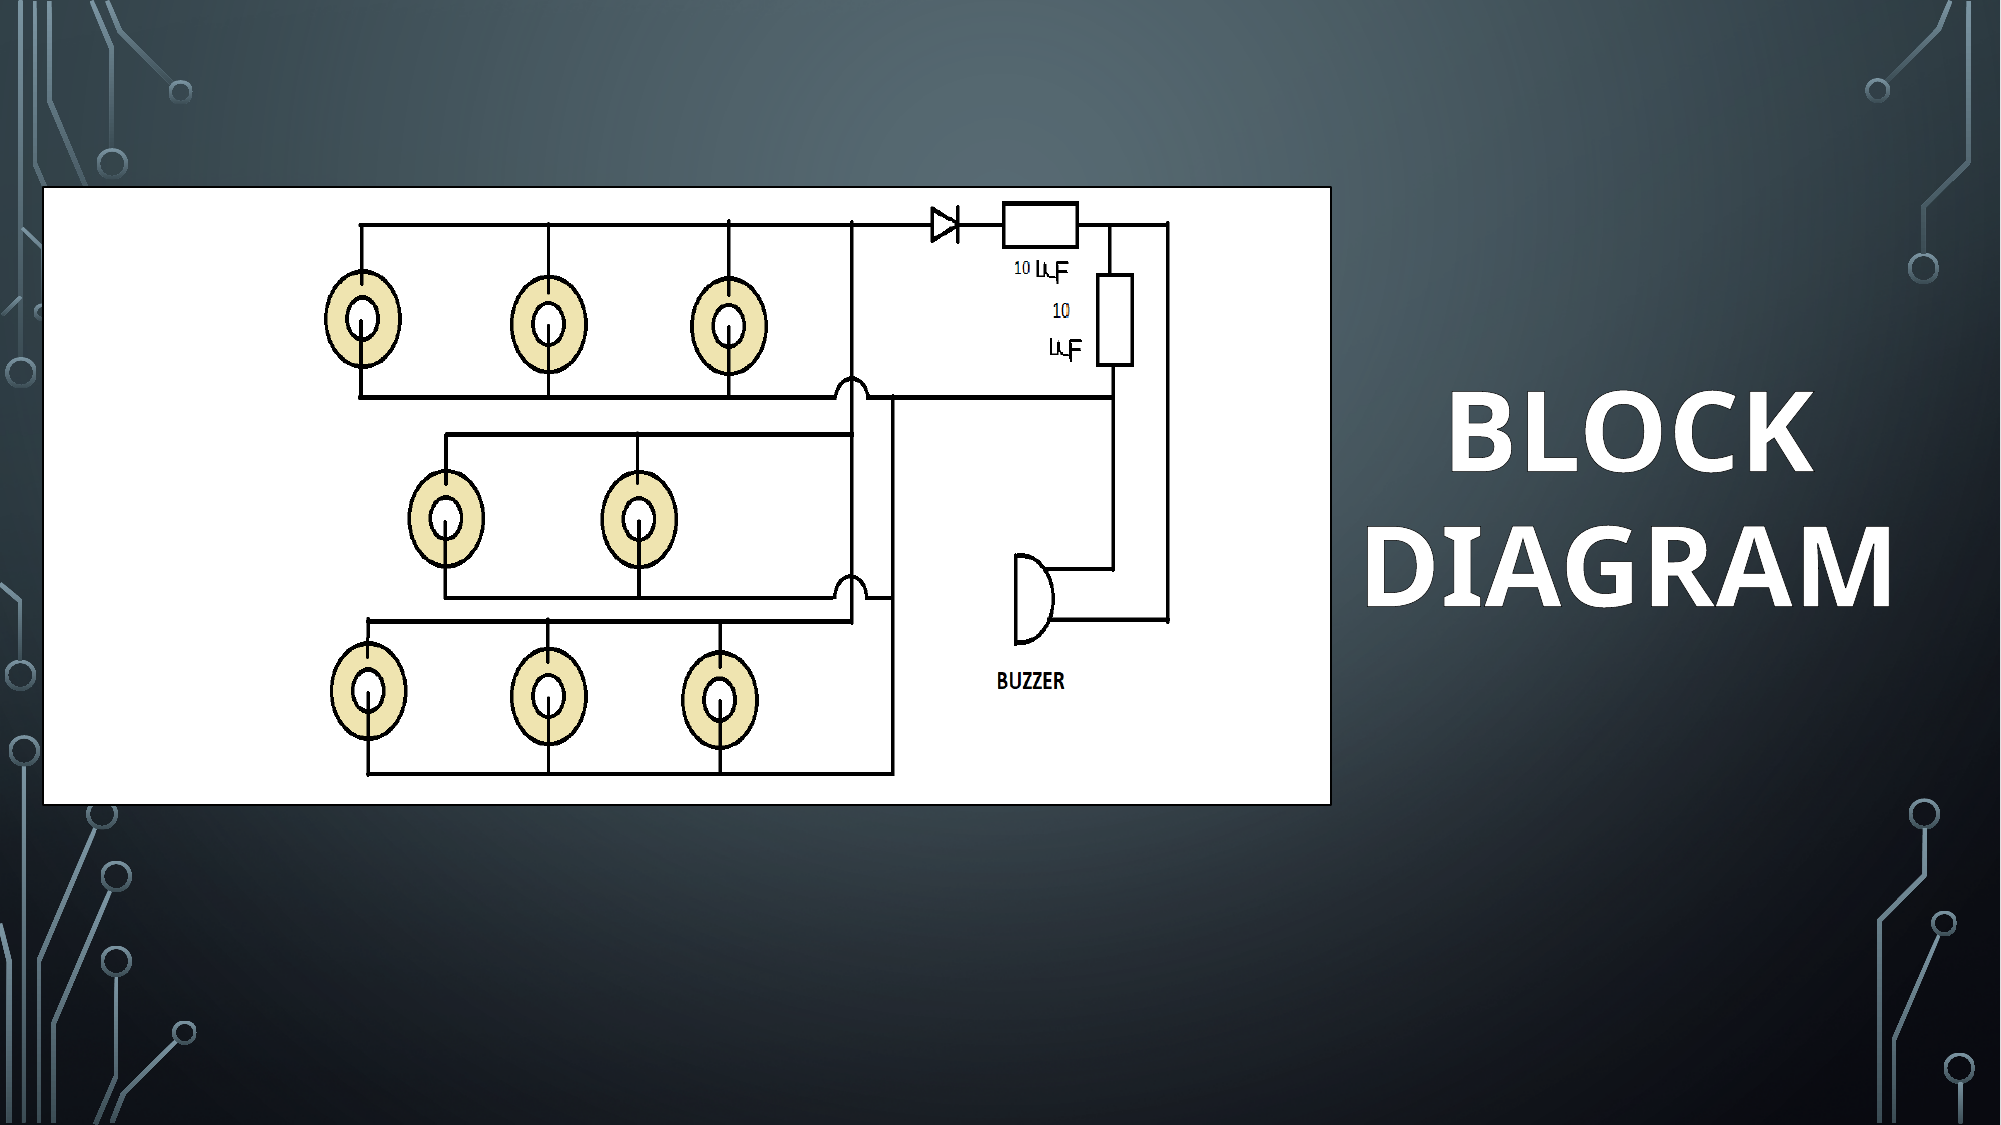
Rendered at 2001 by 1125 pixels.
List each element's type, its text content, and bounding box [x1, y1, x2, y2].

picture [43, 187, 1331, 804]
text_box BLOCK DIAGRAM [1332, 351, 1975, 637]
